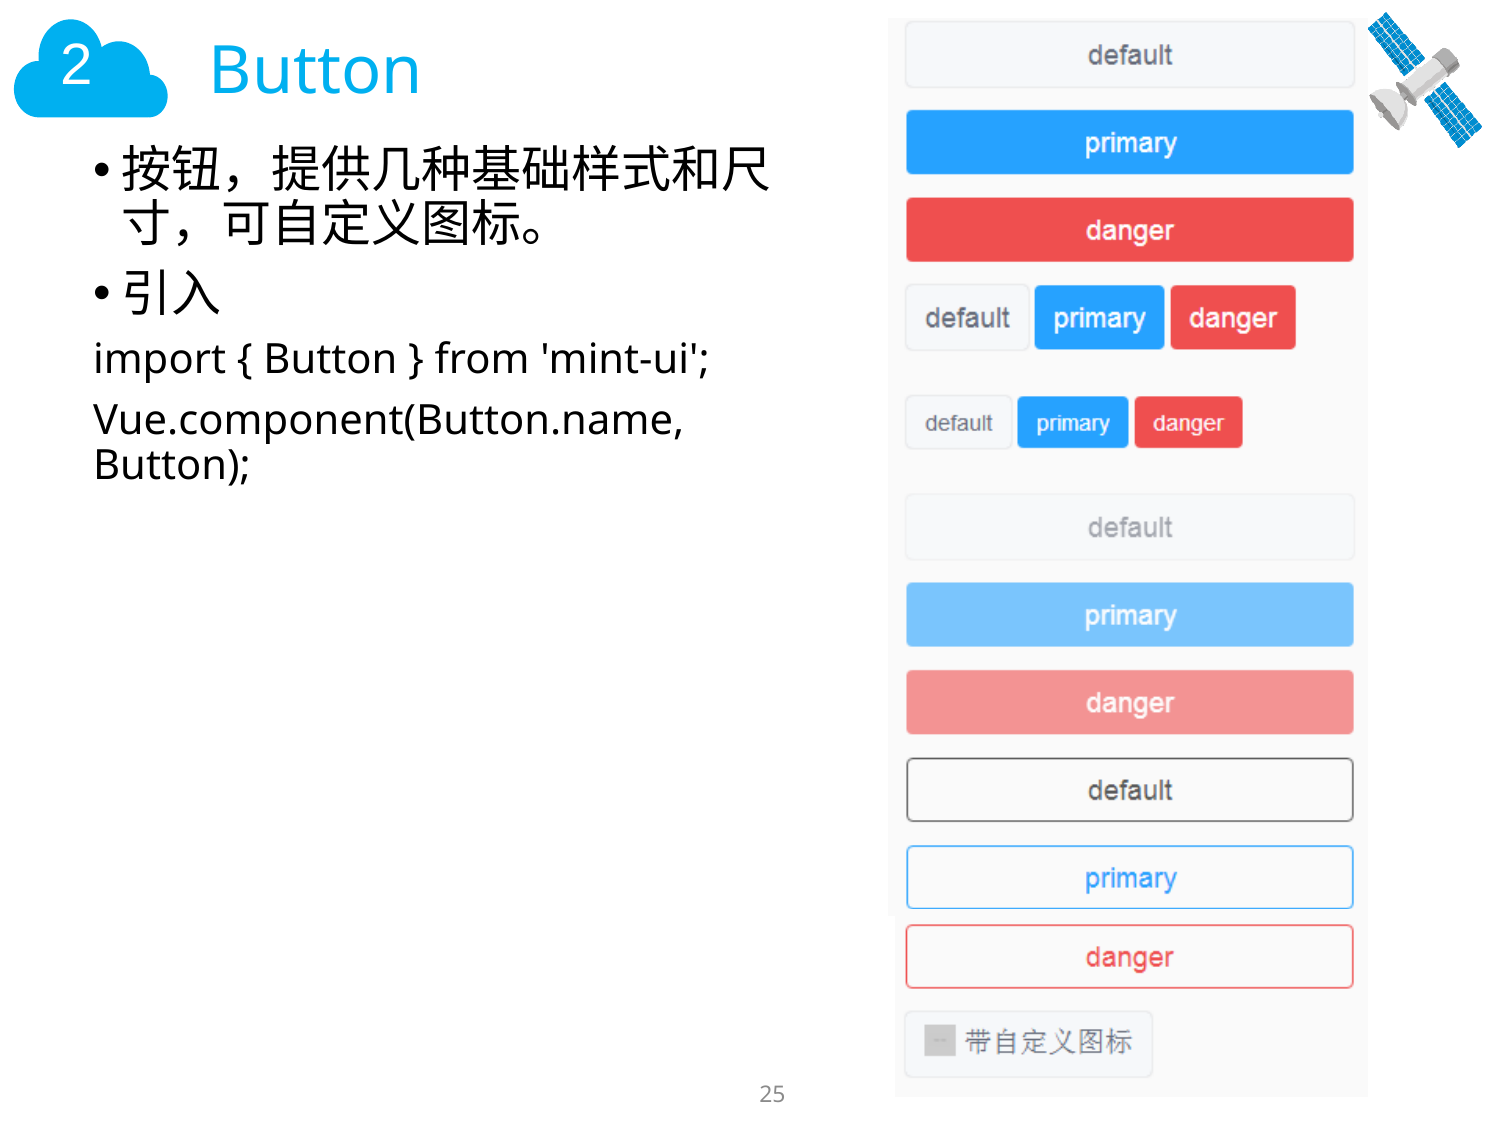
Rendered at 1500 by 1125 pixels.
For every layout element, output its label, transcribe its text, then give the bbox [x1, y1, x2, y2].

picture [1462, 130, 1482, 148]
list 按钮，提供几种基础样式和尺寸，可自定义图标。 引入 import { Button } from 'mint-ui'; Vue.component(Button.name, Button); [78, 137, 811, 1066]
title Button [193, 17, 1355, 127]
picture [888, 12, 1482, 1097]
slide_number 25 [712, 1064, 833, 1125]
